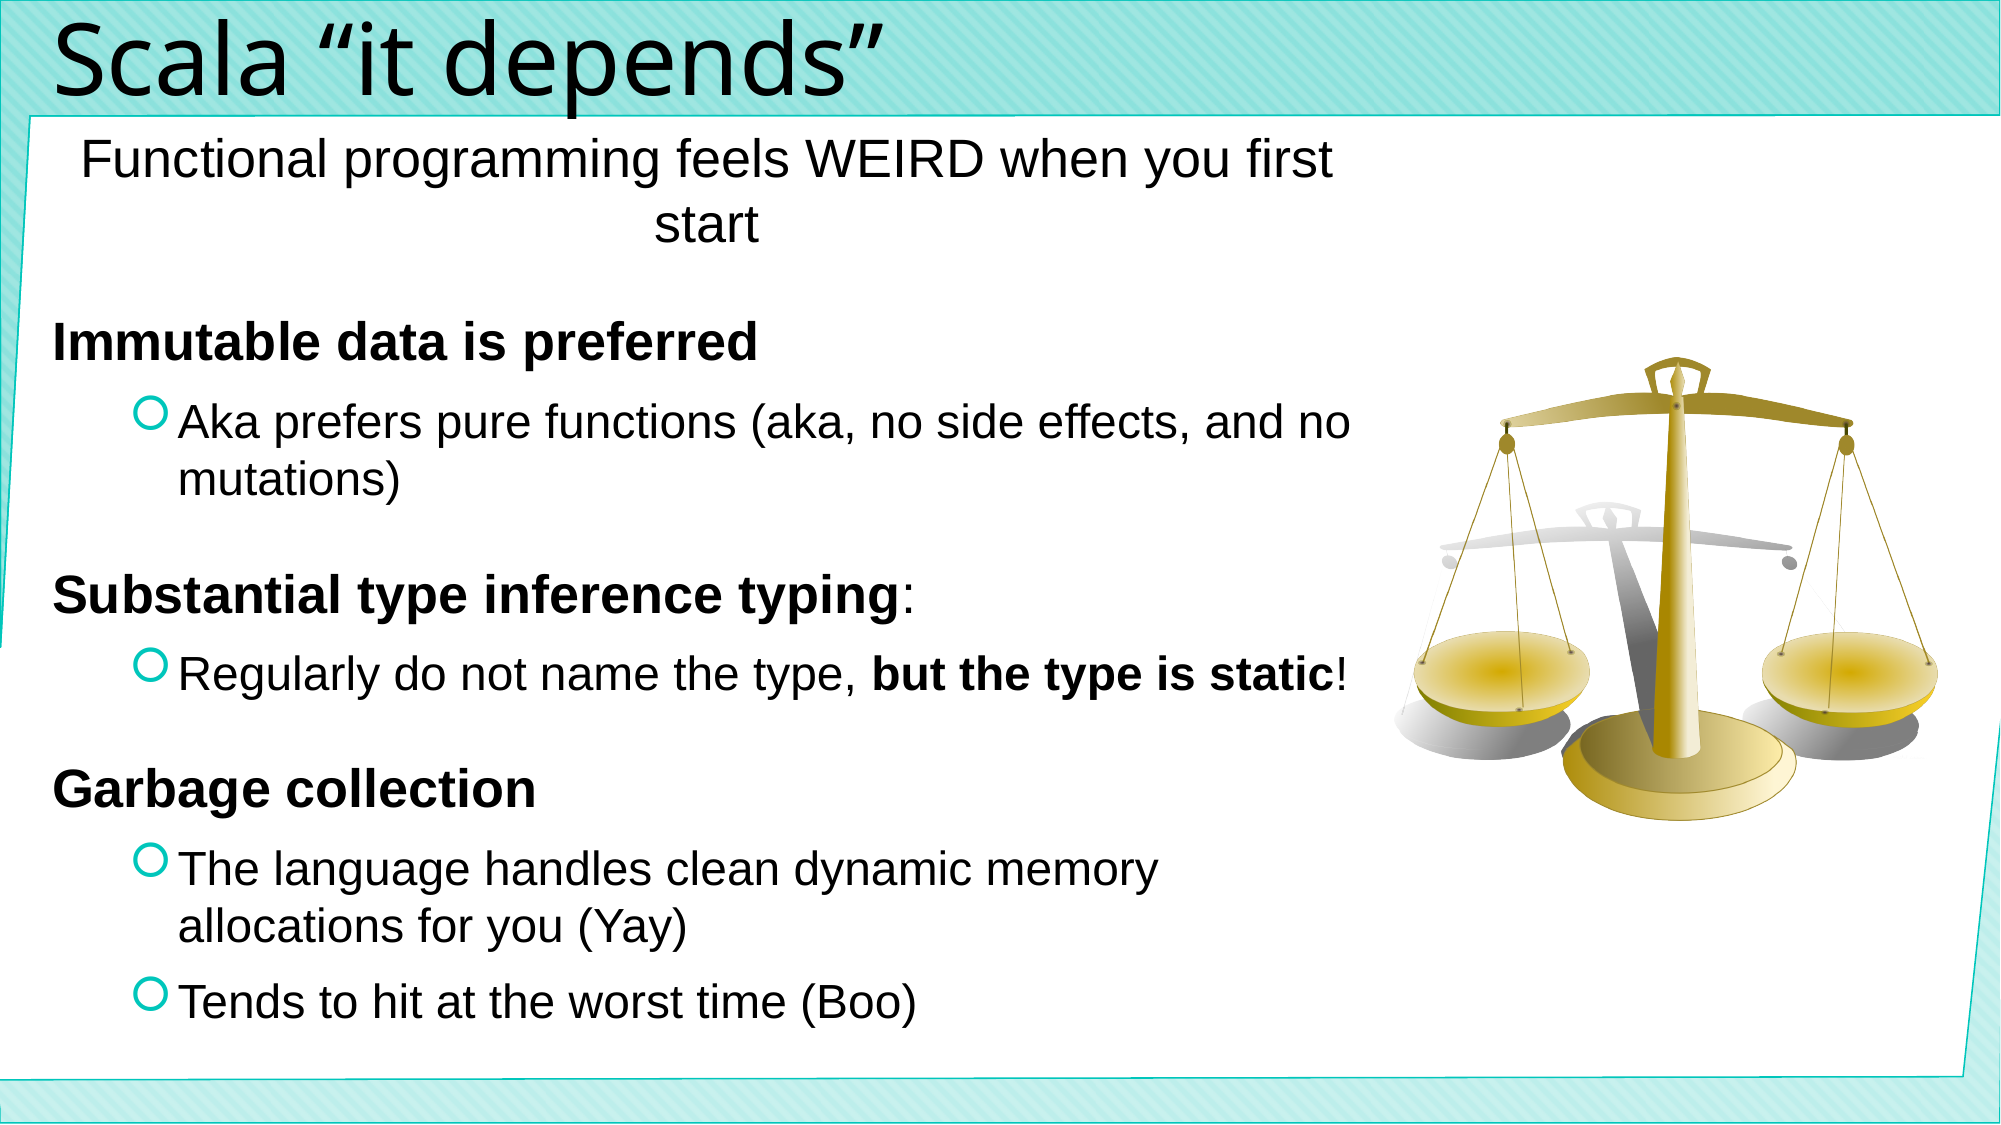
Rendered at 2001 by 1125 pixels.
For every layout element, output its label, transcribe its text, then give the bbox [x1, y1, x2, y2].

title Scala “it depends” [37, 6, 1939, 106]
list Functional programming feels WEIRD when you first start Immutable data is preferred Aka prefers pure functions (aka, no side effects, and no mutations) Substantial type inference typing: Regularly do not name the type, but the type is static! Garbage collection The language handles clean dynamic memory allocations for you (Yay) Tends to hit at the worst time (Boo) [37, 115, 1377, 1062]
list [1394, 357, 1939, 821]
